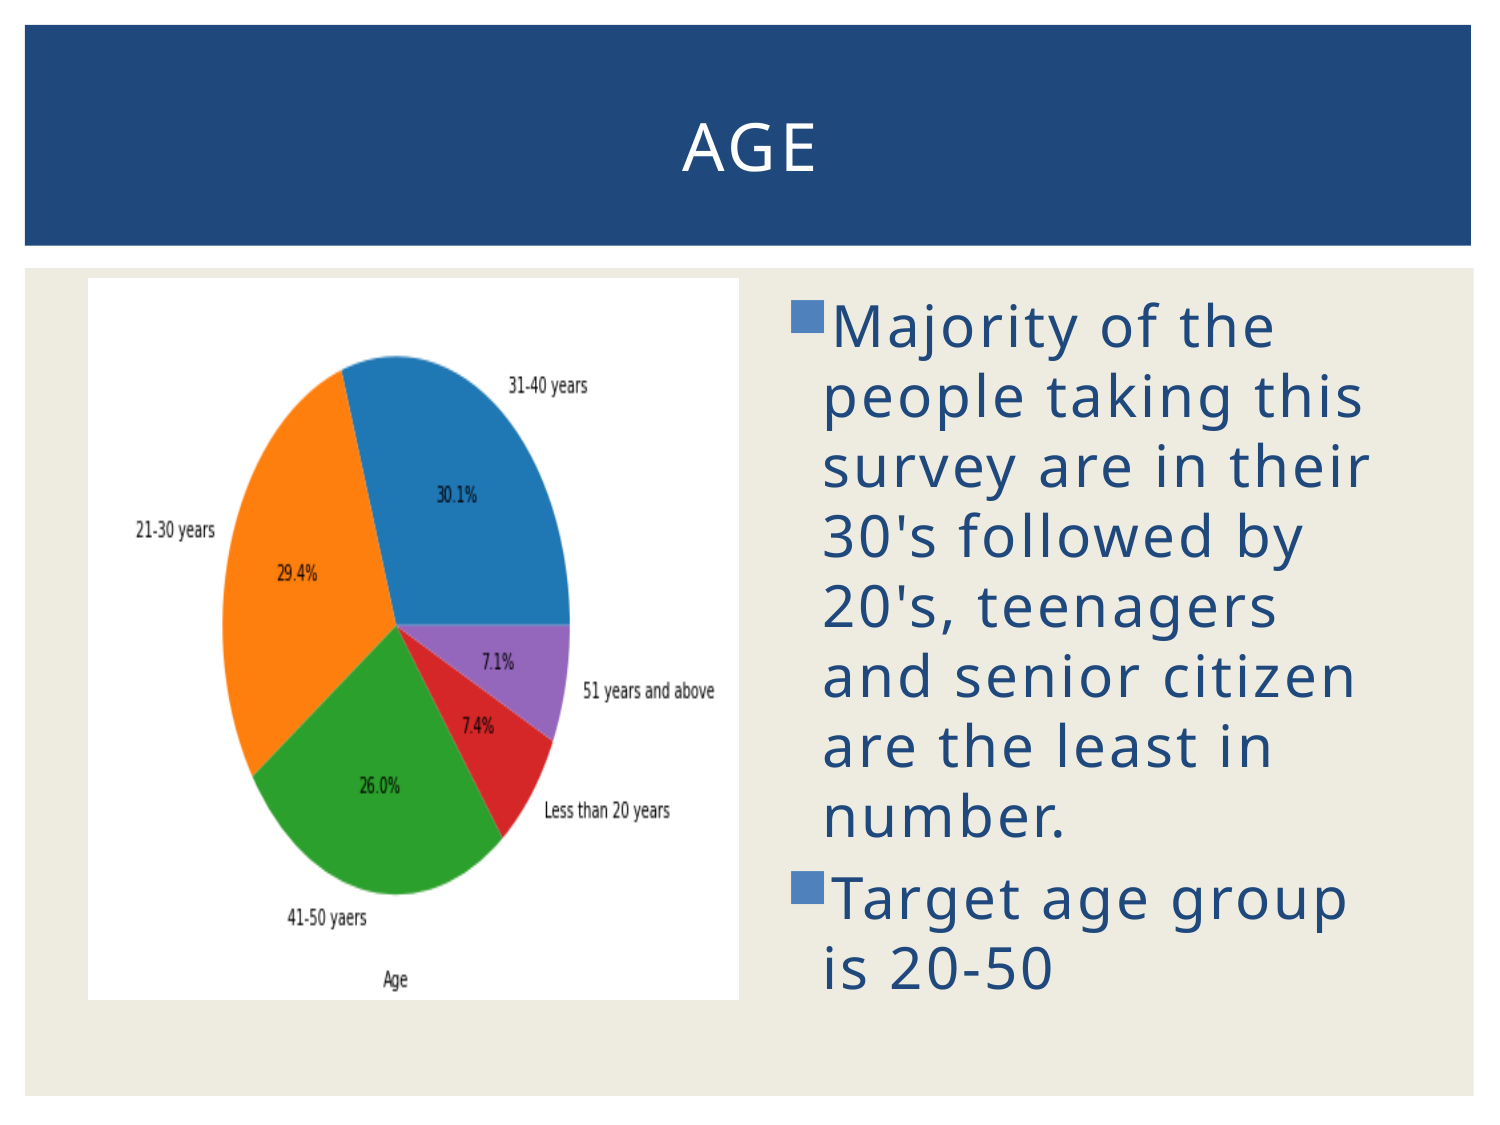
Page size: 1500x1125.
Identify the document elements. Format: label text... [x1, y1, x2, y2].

list Majority of the people taking this survey are in their 30's followed by 20's, teenagers and senior citizen are the least in number. Target age group is 20-50 [762, 281, 1425, 1005]
title AGE [62, 58, 1438, 232]
picture [88, 278, 739, 1000]
